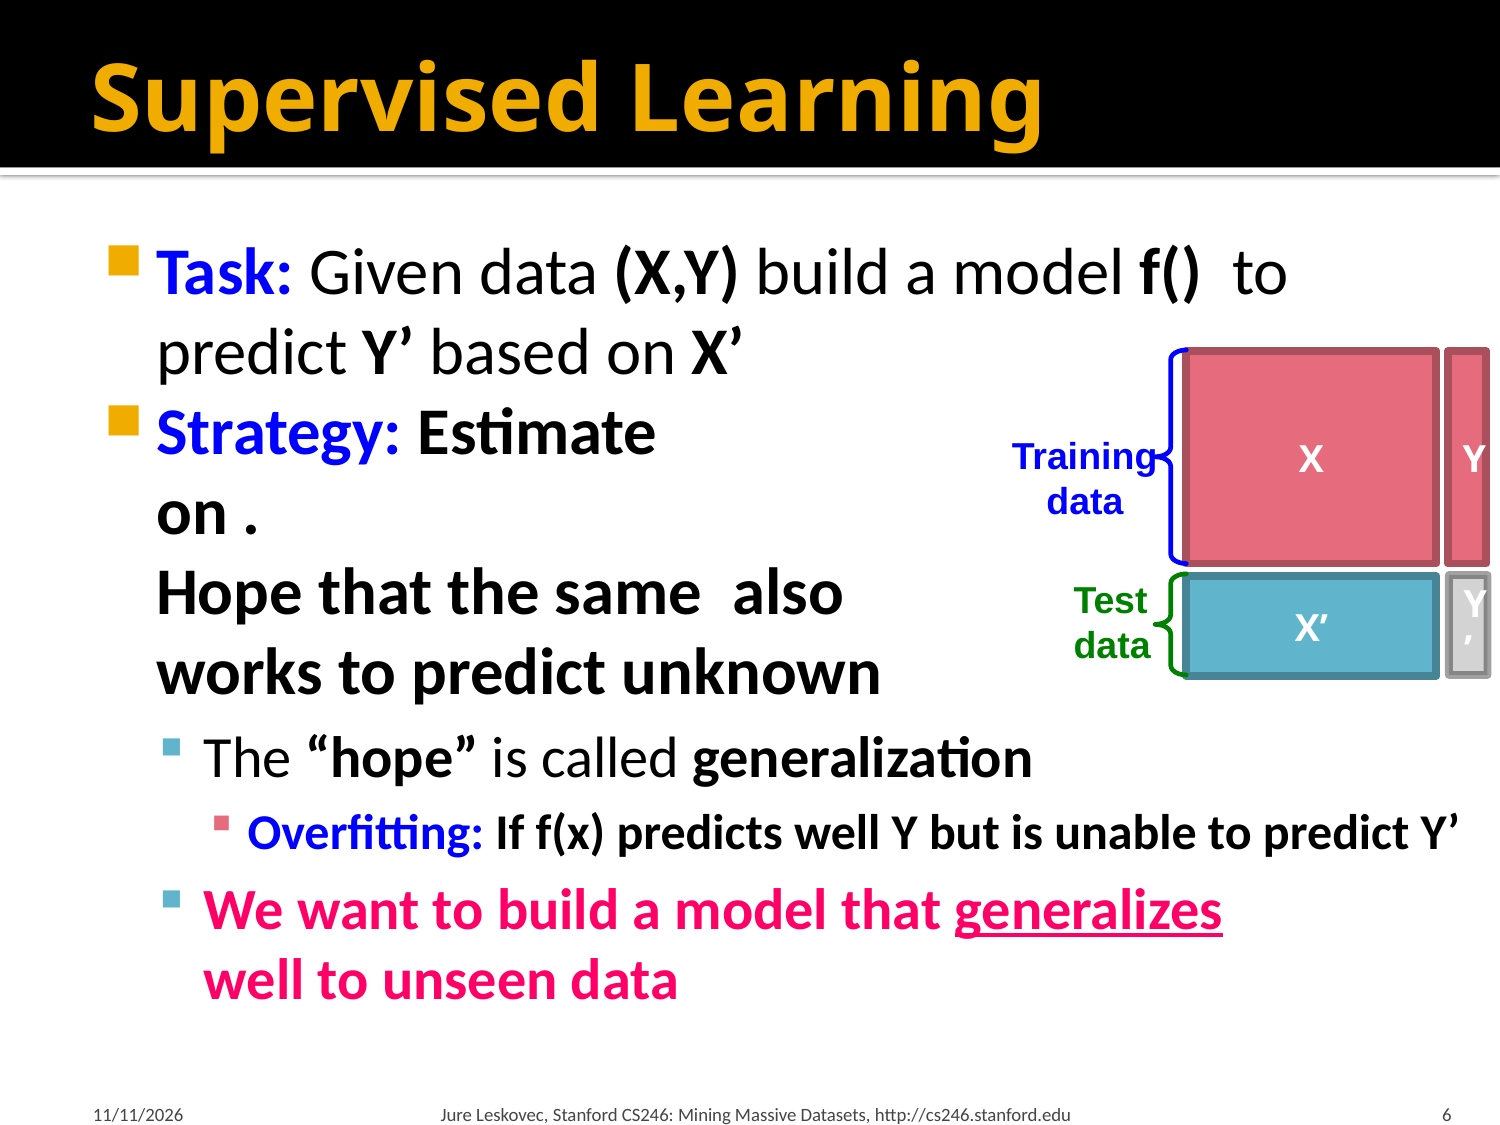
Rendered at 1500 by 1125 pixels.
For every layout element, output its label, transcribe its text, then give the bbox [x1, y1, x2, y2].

text_box [1170, 349, 1187, 565]
text_box [1174, 573, 1187, 676]
slide_number 6 [1345, 1080, 1467, 1125]
text_box X [1182, 347, 1440, 567]
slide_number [75, 1080, 425, 1125]
text_box Y [1444, 347, 1490, 567]
title Supervised Learning [75, 12, 1425, 175]
text_box X’ [1182, 572, 1440, 680]
text_box Training data [997, 424, 1173, 530]
text_box Y’ [1445, 571, 1491, 679]
text_box Test data [1058, 568, 1174, 674]
footer Jure Leskovec, Stanford CS246: Mining Massive Datasets, http://cs246.stanford.edu [433, 1080, 1337, 1125]
